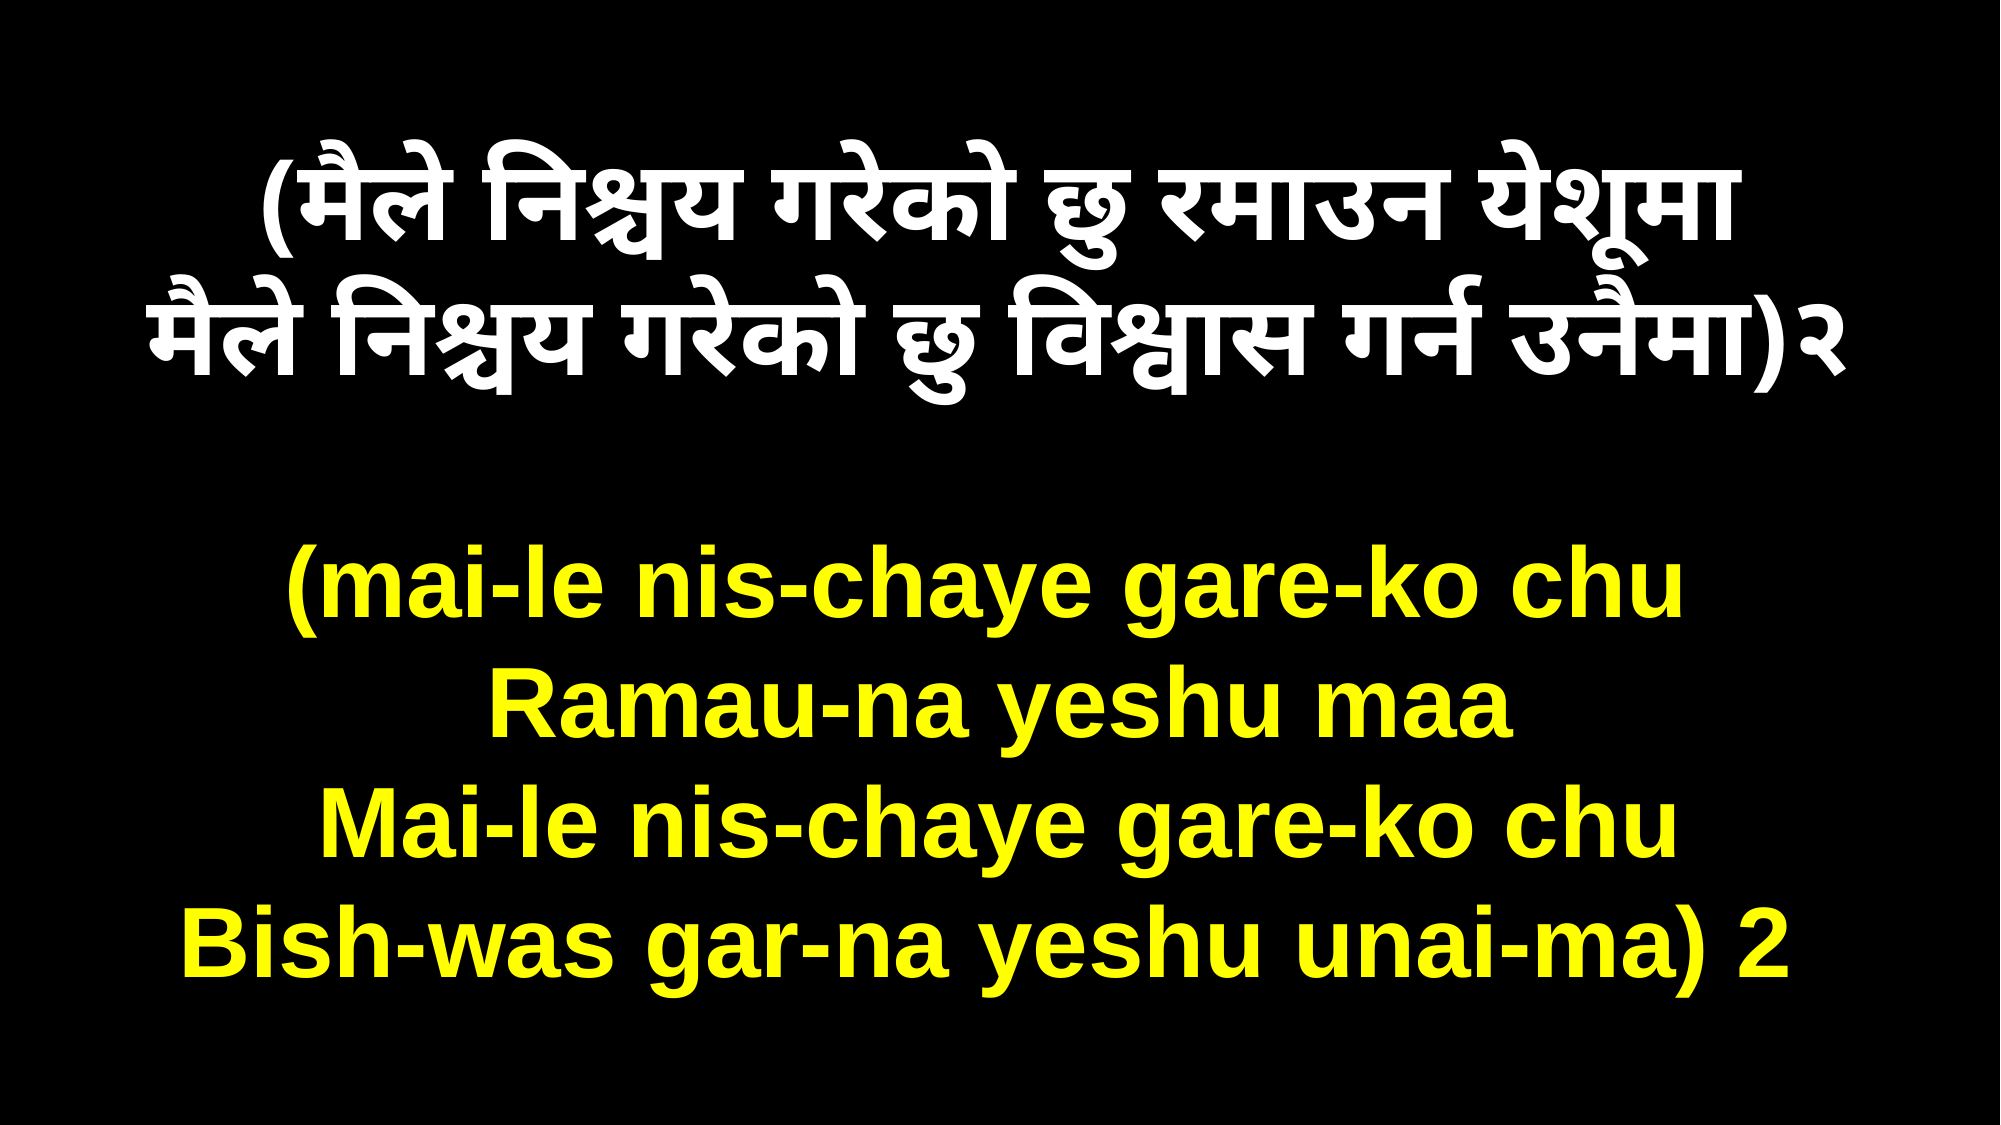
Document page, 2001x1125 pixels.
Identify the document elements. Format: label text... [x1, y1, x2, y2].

text_box (मैले निश्चय गरेको छु रमाउन येशूमा मैले निश्चय गरेको छु विश्वास गर्न उनैमा)२ (mai-le nis-chaye gare-ko chu Ramau-na yeshu maa Mai-le nis-chaye gare-ko chu Bish-was gar-na yeshu unai-ma) 2 [140, 121, 1860, 1004]
